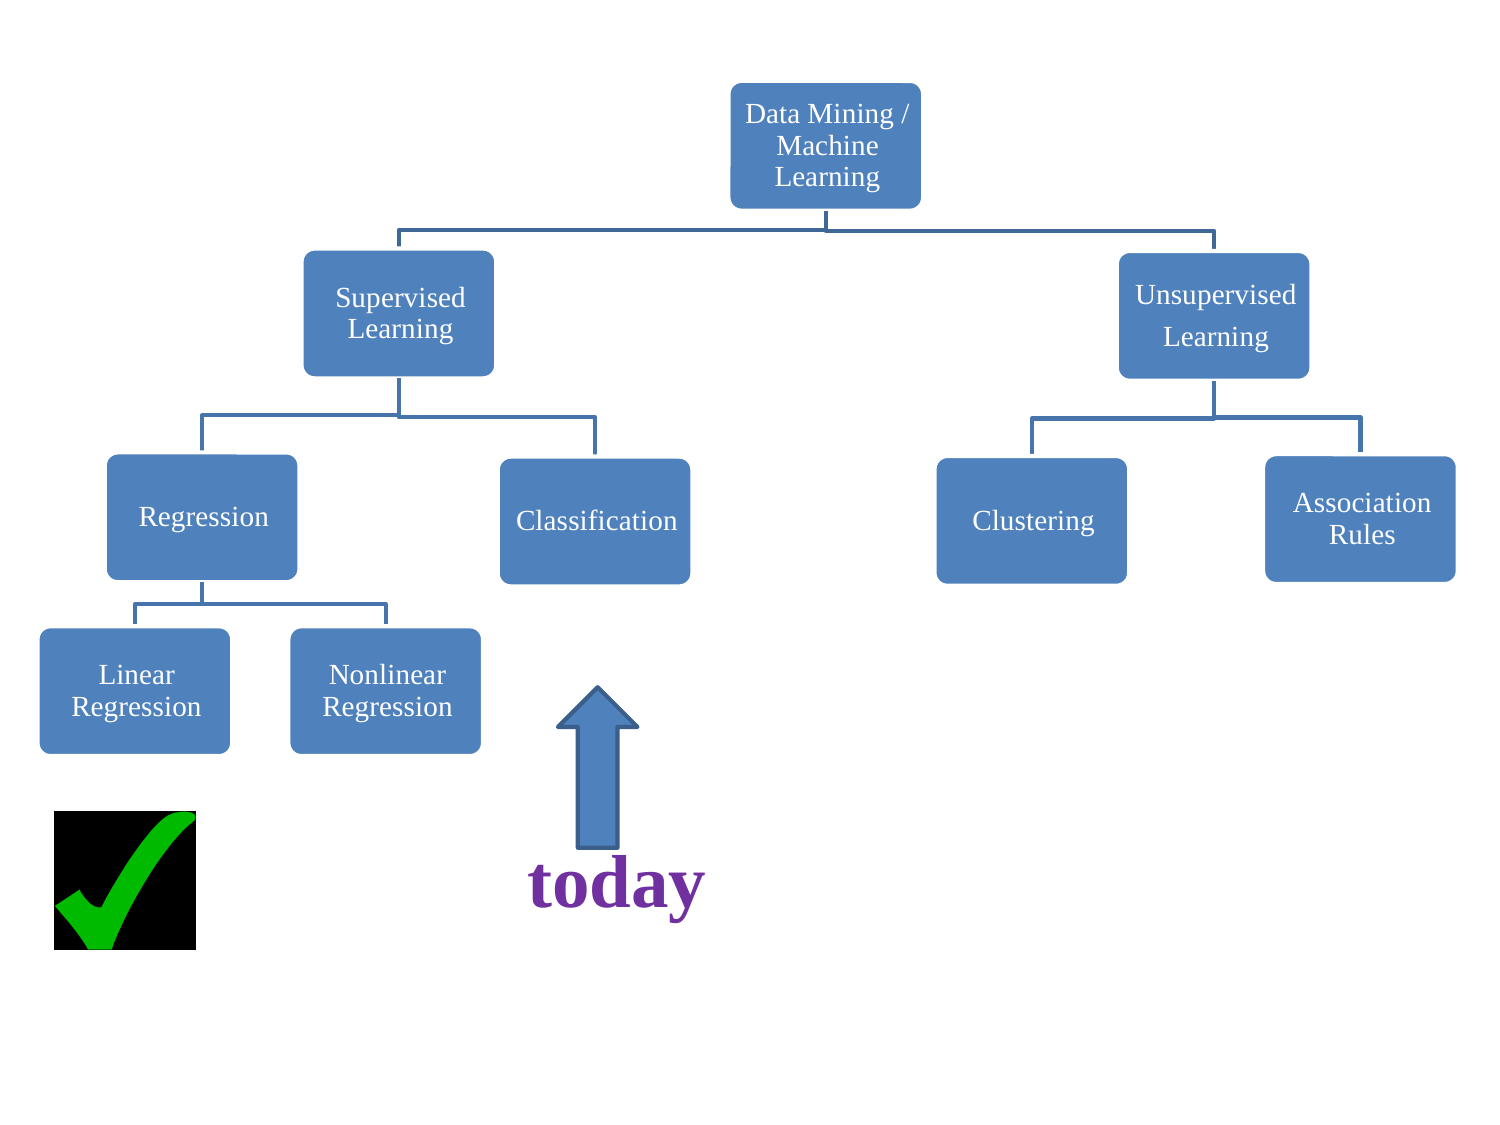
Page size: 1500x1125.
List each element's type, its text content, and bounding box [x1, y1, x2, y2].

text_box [37, 80, 1488, 757]
text_box [575, 765, 620, 850]
picture [54, 810, 196, 950]
text_box today [512, 824, 763, 930]
